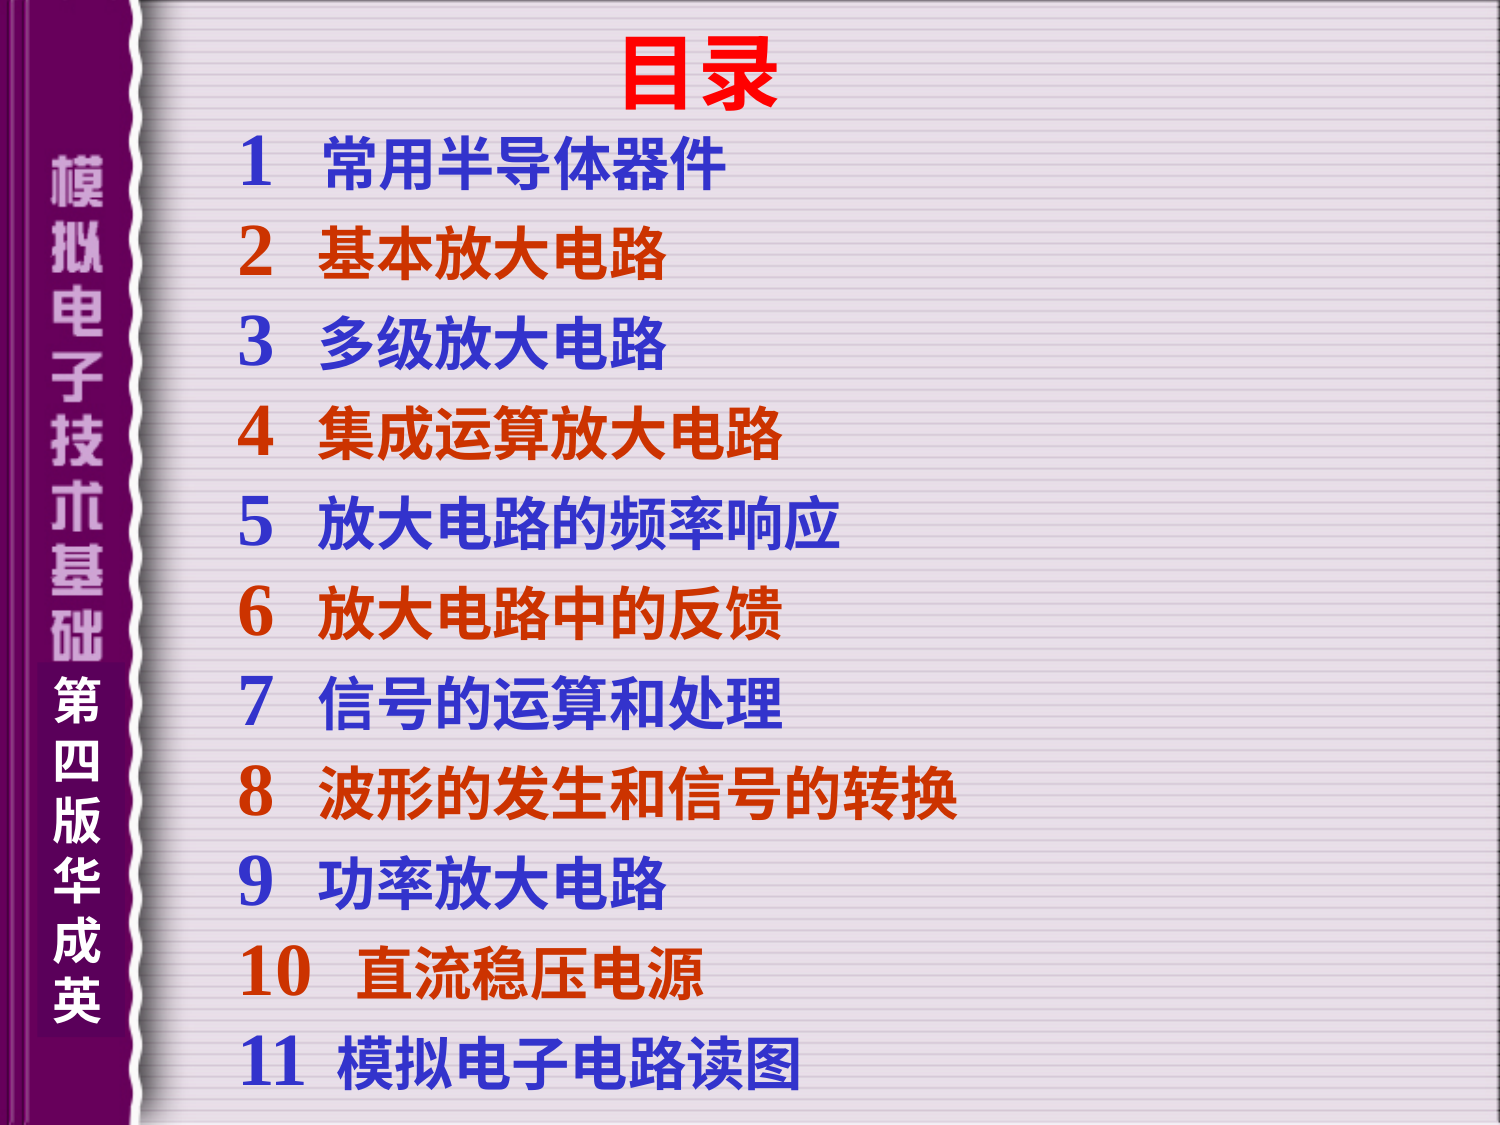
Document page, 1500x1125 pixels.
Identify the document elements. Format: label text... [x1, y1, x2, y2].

text_box 9 功率放大电路 [237, 847, 825, 920]
text_box 10 直流稳压电源 [237, 937, 850, 1010]
text_box 11 模拟电子电路读图 [237, 1027, 850, 1100]
text_box 第四版华成英 [37, 662, 125, 1038]
picture [0, 0, 1500, 1125]
text_box 5 放大电路的频率响应 [237, 487, 950, 560]
text_box 2 基本放大电路 [237, 217, 1138, 290]
text_box 目录 [599, 12, 832, 127]
text_box 8 波形的发生和信号的转换 [237, 757, 1000, 830]
text_box 7 信号的运算和处理 [237, 667, 838, 740]
text_box 4 集成运算放大电路 [237, 397, 988, 470]
text_box 3 多级放大电路 [237, 307, 1175, 380]
text_box 1 常用半导体器件 [237, 127, 838, 200]
text_box 6 放大电路中的反馈 [237, 577, 938, 650]
